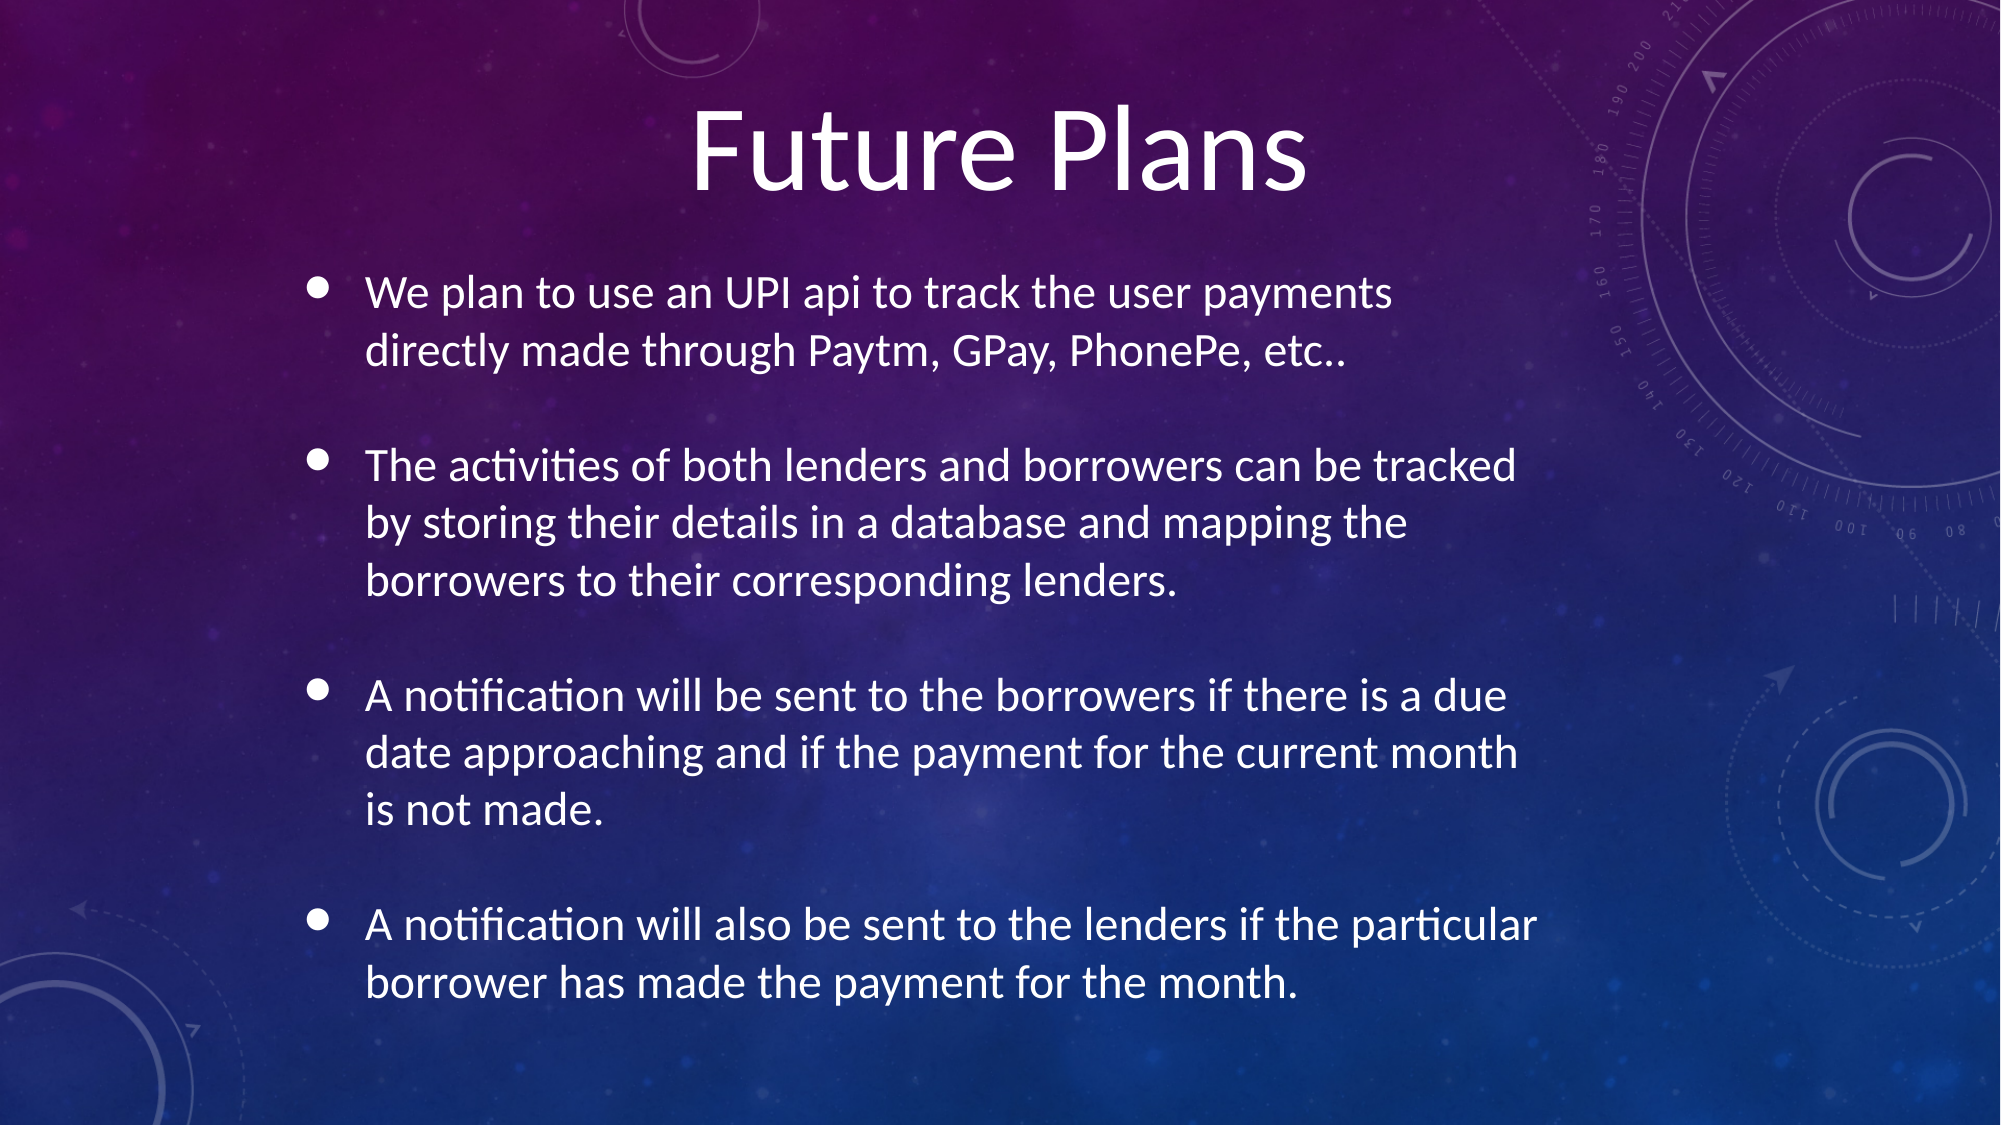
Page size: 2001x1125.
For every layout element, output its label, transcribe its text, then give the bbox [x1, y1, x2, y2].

picture [0, 0, 2001, 1125]
text_box We plan to use an UPI api to track the user payments directly made through Paytm, GPay, PhonePe, etc.. The activities of both lenders and borrowers can be tracked by storing their details in a database and mapping the borrowers to their corresponding lenders. A notification will be sent to the borrowers if there is a due date approaching and if the payment for the current month is not made. A notification will also be sent to the lenders if the particular borrower has made the payment for the month. [274, 245, 1561, 1068]
text_box Future Plans [303, 52, 1697, 246]
